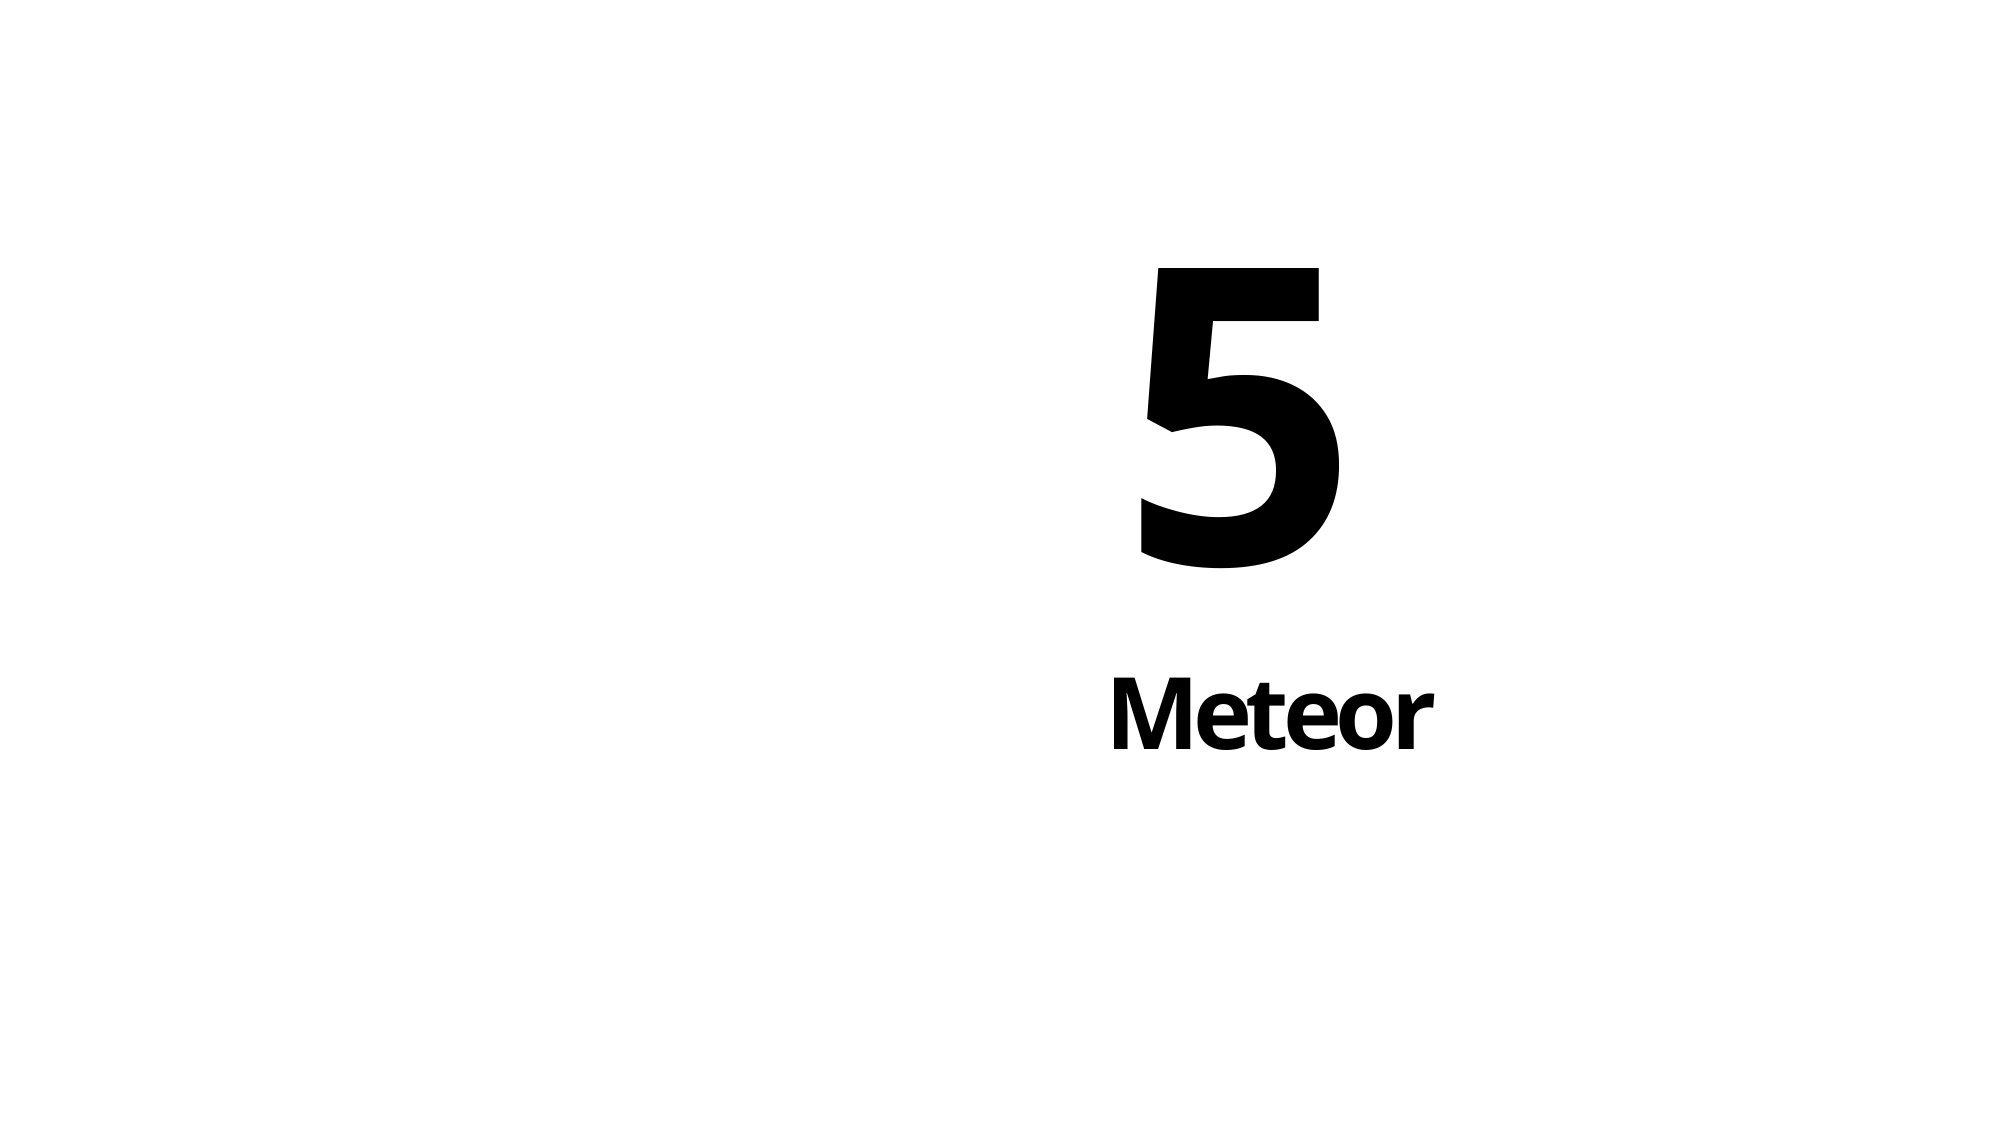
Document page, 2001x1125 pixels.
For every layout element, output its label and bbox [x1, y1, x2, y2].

text_box [1118, 143, 2000, 879]
